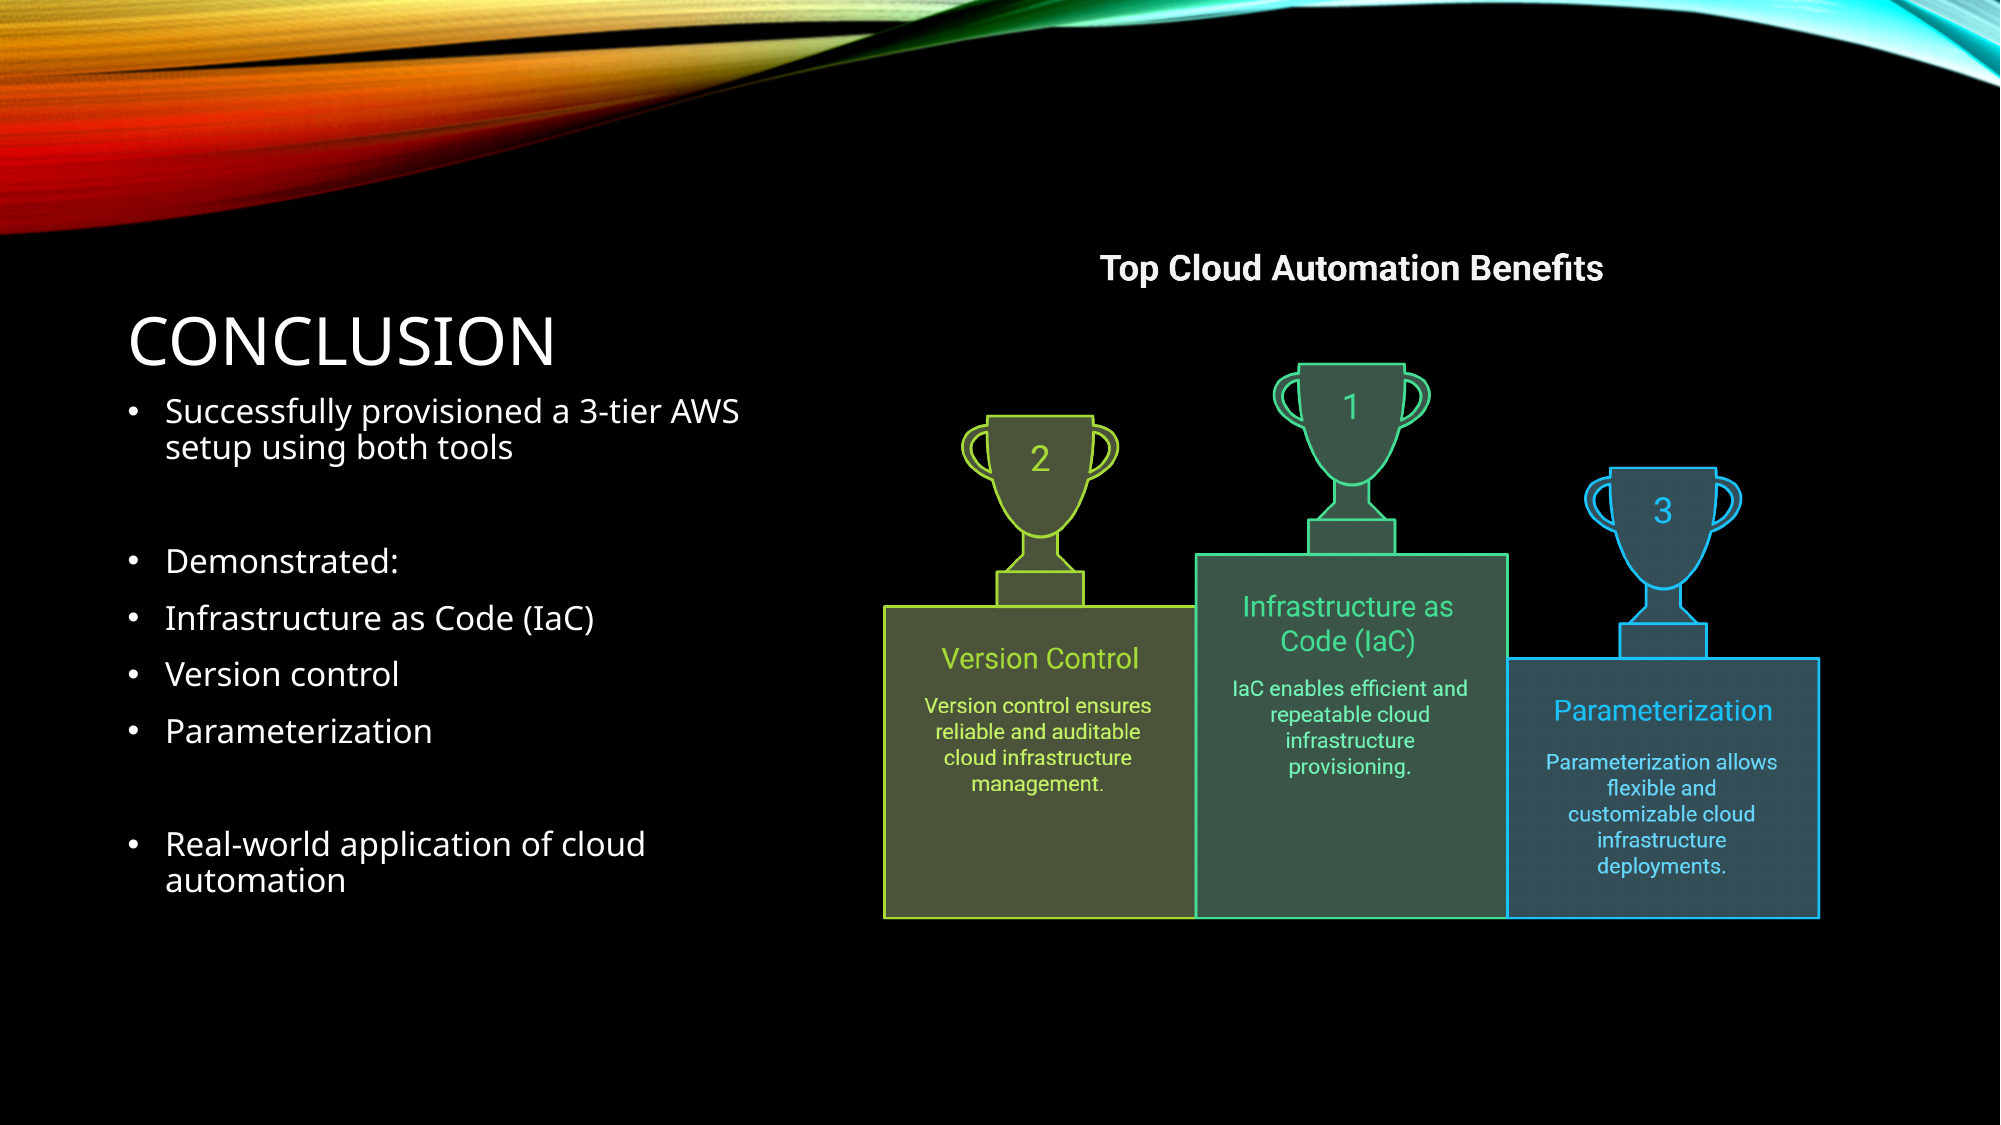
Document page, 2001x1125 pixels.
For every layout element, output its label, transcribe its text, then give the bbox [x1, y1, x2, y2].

list Successfully provisioned a 3-tier AWS setup using both tools Demonstrated: Infrastructure as Code (IaC) Version control Parameterization Real-world application of cloud automation [112, 387, 765, 1021]
picture [0, 0, 2000, 970]
title conclusion [112, 125, 765, 387]
